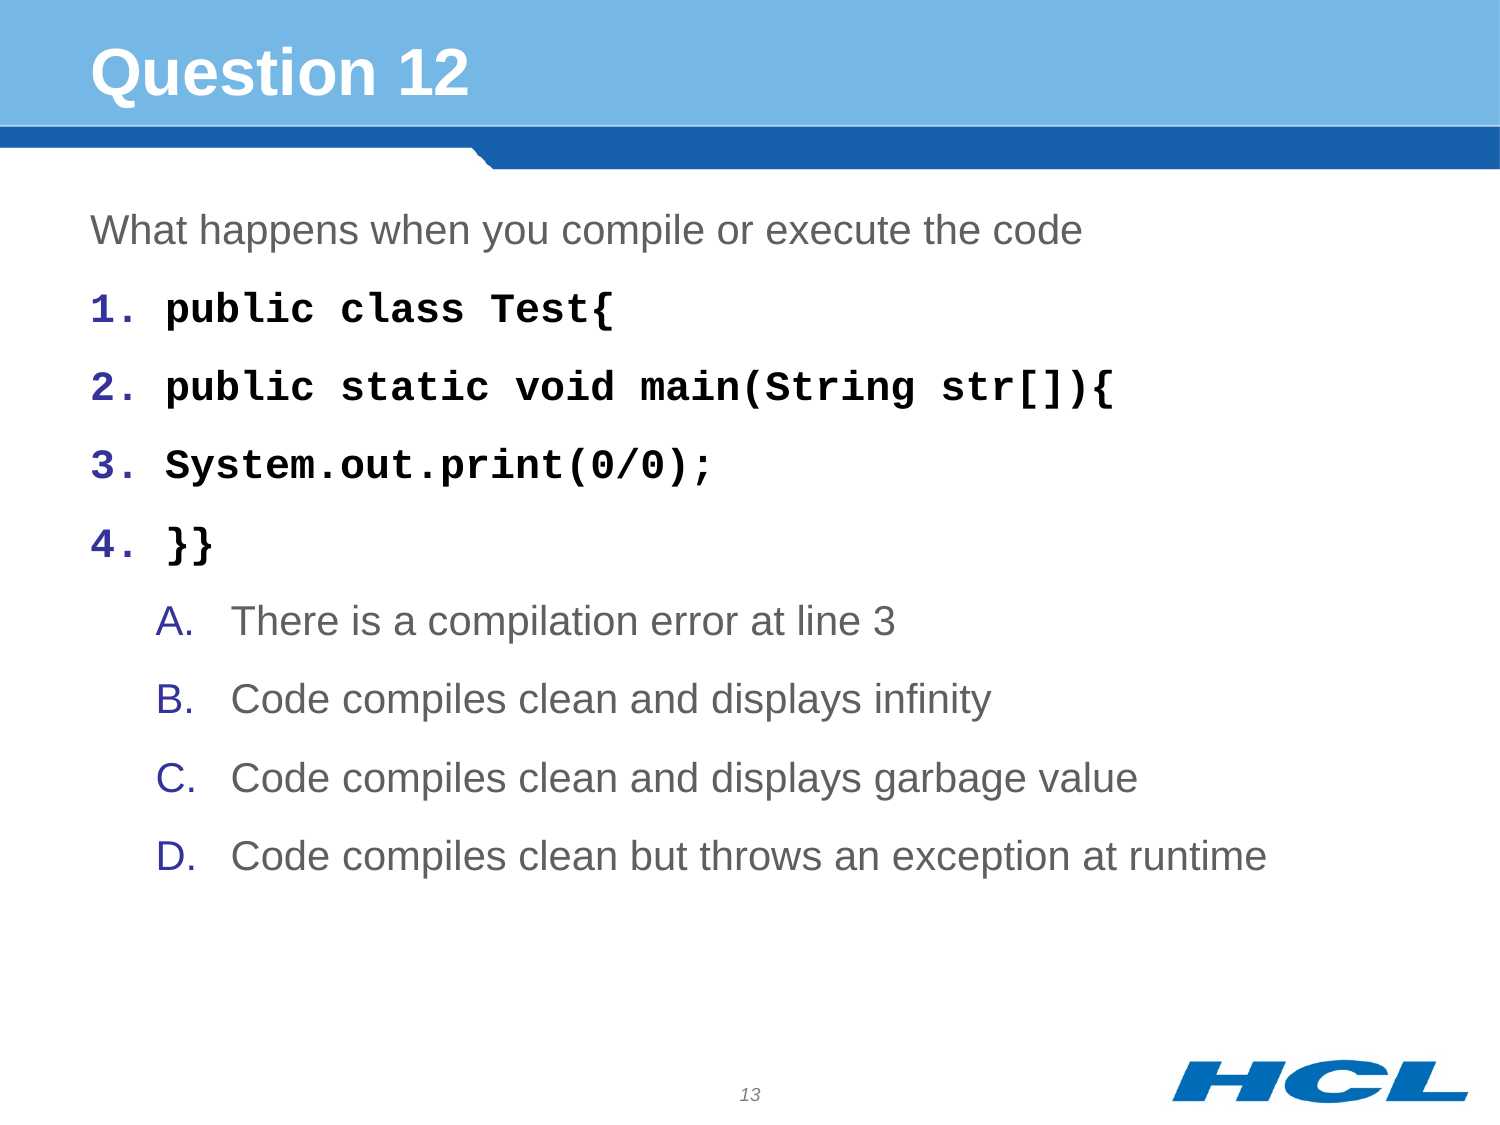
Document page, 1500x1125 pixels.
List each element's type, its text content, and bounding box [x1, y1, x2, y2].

slide_number 13 [574, 1074, 926, 1115]
picture [0, 0, 1500, 188]
picture [1140, 1050, 1500, 1109]
title Question 12 [74, 0, 1426, 138]
list What happens when you compile or execute the code public class Test{ public static void main(String str[]){ System.out.print(0/0); }} There is a compilation error at line 3 Code compiles clean and displays infinity Code compiles clean and displays garbage value Code compiles clean but throws an exception at runtime [74, 174, 1426, 1051]
